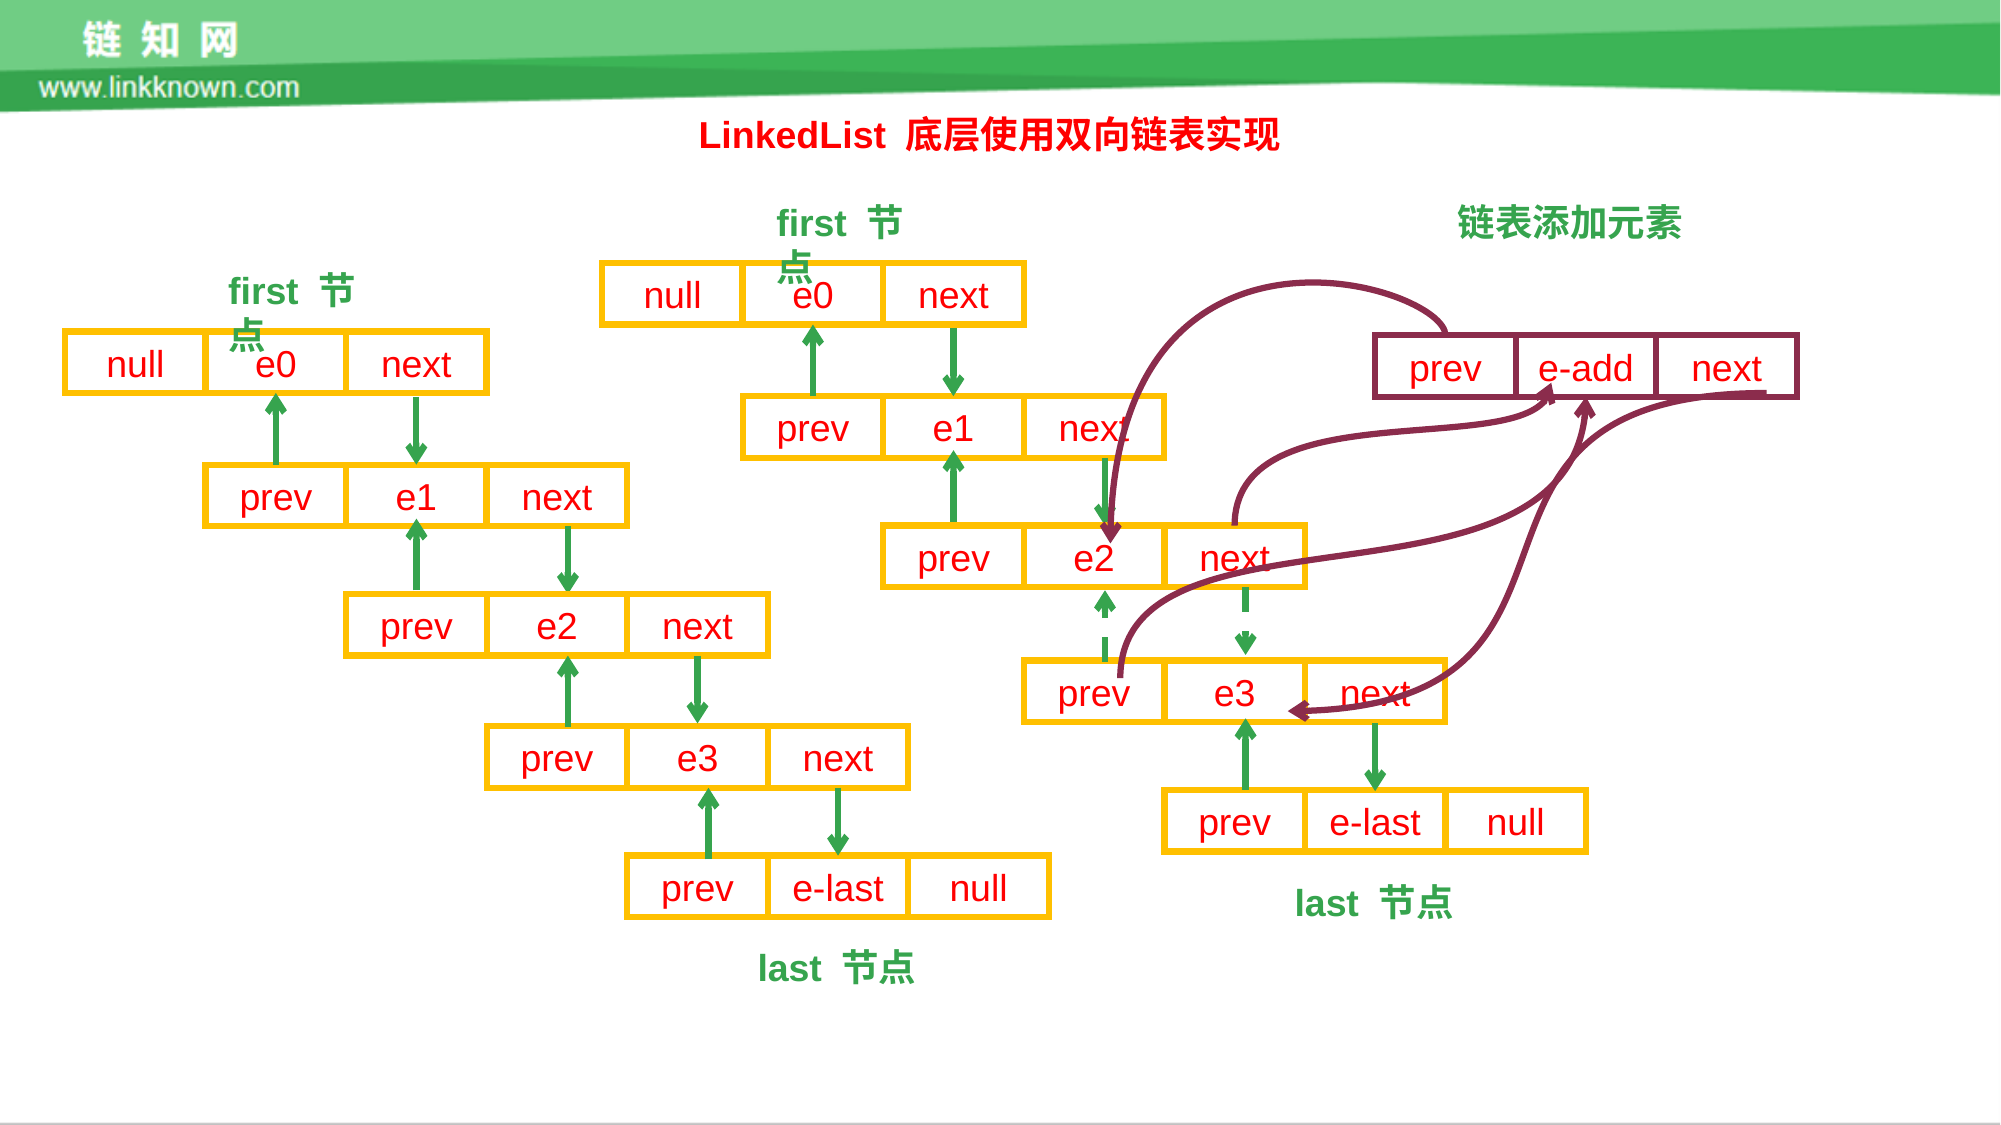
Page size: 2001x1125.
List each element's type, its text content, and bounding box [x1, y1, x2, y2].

text_box LinkedList 底层使用双向链表实现 [39, 103, 1940, 164]
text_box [1321, 295, 1465, 392]
text_box first 节点 [213, 259, 405, 365]
text_box null [907, 855, 1050, 918]
text_box next [1023, 395, 1133, 459]
text_box last 节点 [1279, 871, 1471, 931]
text_box e-last [1304, 789, 1444, 852]
text_box last 节点 [742, 936, 934, 997]
text_box prev [742, 395, 882, 459]
text_box null [1444, 789, 1587, 852]
picture [0, 0, 2001, 1125]
text_box prev [1465, 334, 1515, 392]
text_box e3 [1163, 679, 1304, 723]
text_box next [626, 593, 769, 656]
text_box null [64, 330, 205, 394]
text_box prev [1023, 660, 1163, 723]
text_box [1287, 392, 1767, 712]
text_box 链表添加元素 [1443, 191, 1729, 251]
text_box e0 [742, 262, 882, 325]
text_box e2 [486, 593, 626, 656]
text_box prev [205, 464, 345, 527]
text_box e-last [767, 855, 907, 918]
text_box next [882, 262, 1025, 325]
text_box prev [882, 525, 1023, 588]
text_box e2 [1023, 525, 1120, 588]
text_box e-add [1515, 334, 1655, 392]
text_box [1173, 271, 1382, 396]
text_box prev [626, 855, 767, 918]
text_box prev [345, 593, 486, 656]
text_box next [345, 330, 488, 394]
text_box e3 [626, 725, 767, 789]
text_box null [601, 262, 742, 325]
text_box prev [486, 725, 626, 789]
text_box first 节点 [761, 191, 953, 296]
text_box next [1655, 334, 1798, 398]
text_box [1120, 396, 1287, 679]
text_box e1 [345, 464, 486, 527]
text_box next [1304, 712, 1446, 723]
text_box e0 [205, 330, 345, 394]
text_box next [767, 725, 909, 789]
text_box prev [1163, 789, 1304, 852]
text_box next [486, 464, 628, 527]
text_box e1 [882, 395, 1023, 459]
